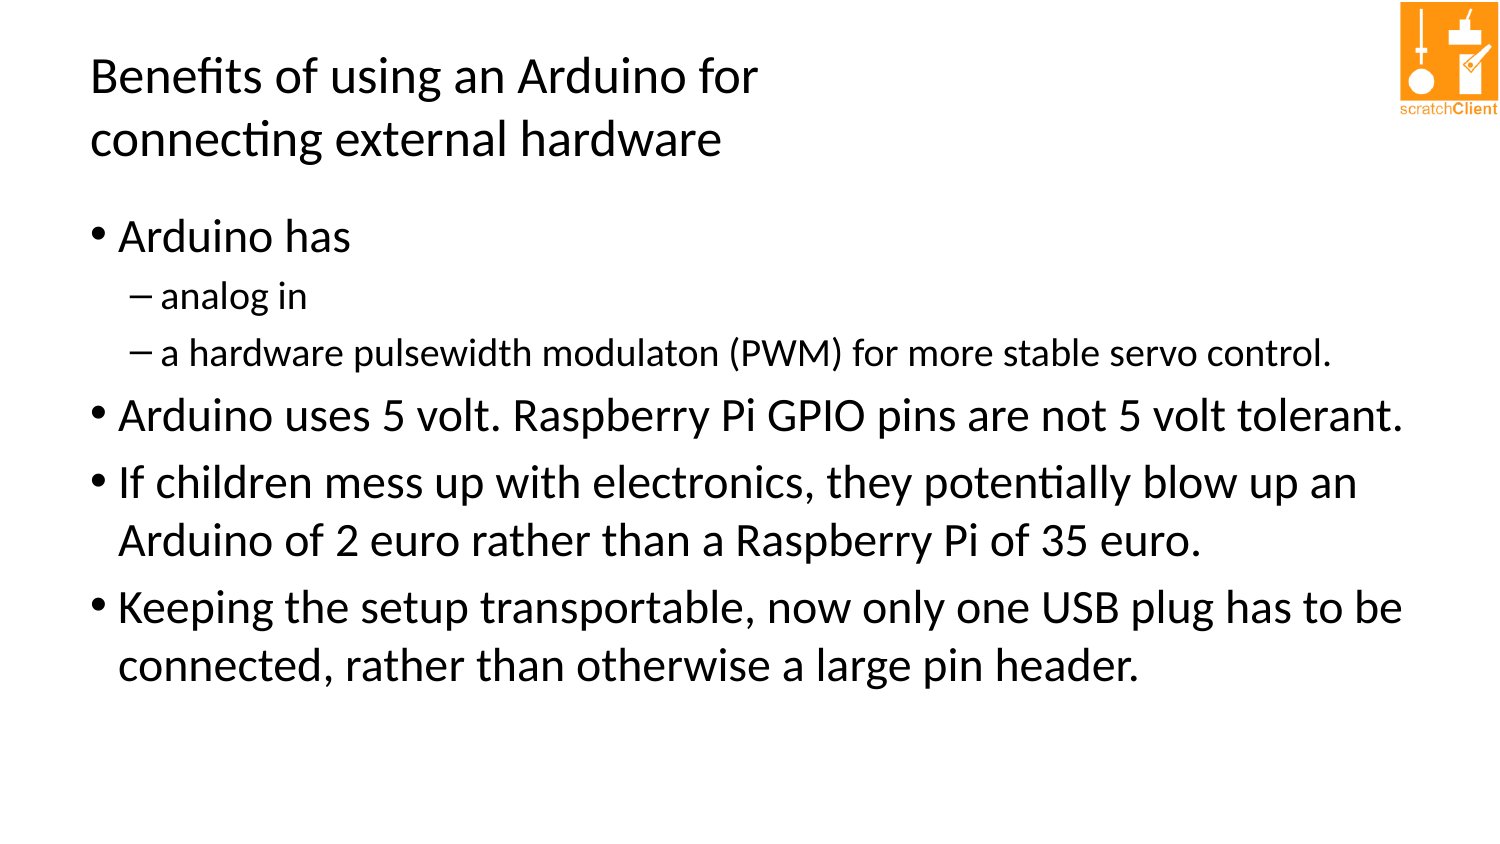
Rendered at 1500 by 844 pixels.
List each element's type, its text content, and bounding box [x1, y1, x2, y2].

list Arduino has analog in a hardware pulsewidth modulaton (PWM) for more stable servo control. Arduino uses 5 volt. Raspberry Pi GPIO pins are not 5 volt tolerant. If children mess up with electronics, they potentially blow up an Arduino of 2 euro rather than a Raspberry Pi of 35 euro. Keeping the setup transportable, now only one USB plug has to be connected, rather than otherwise a large pin header. [75, 196, 1425, 754]
title Benefits of using an Arduino for connecting external hardware [75, 33, 1425, 175]
picture [1398, 2, 1499, 118]
